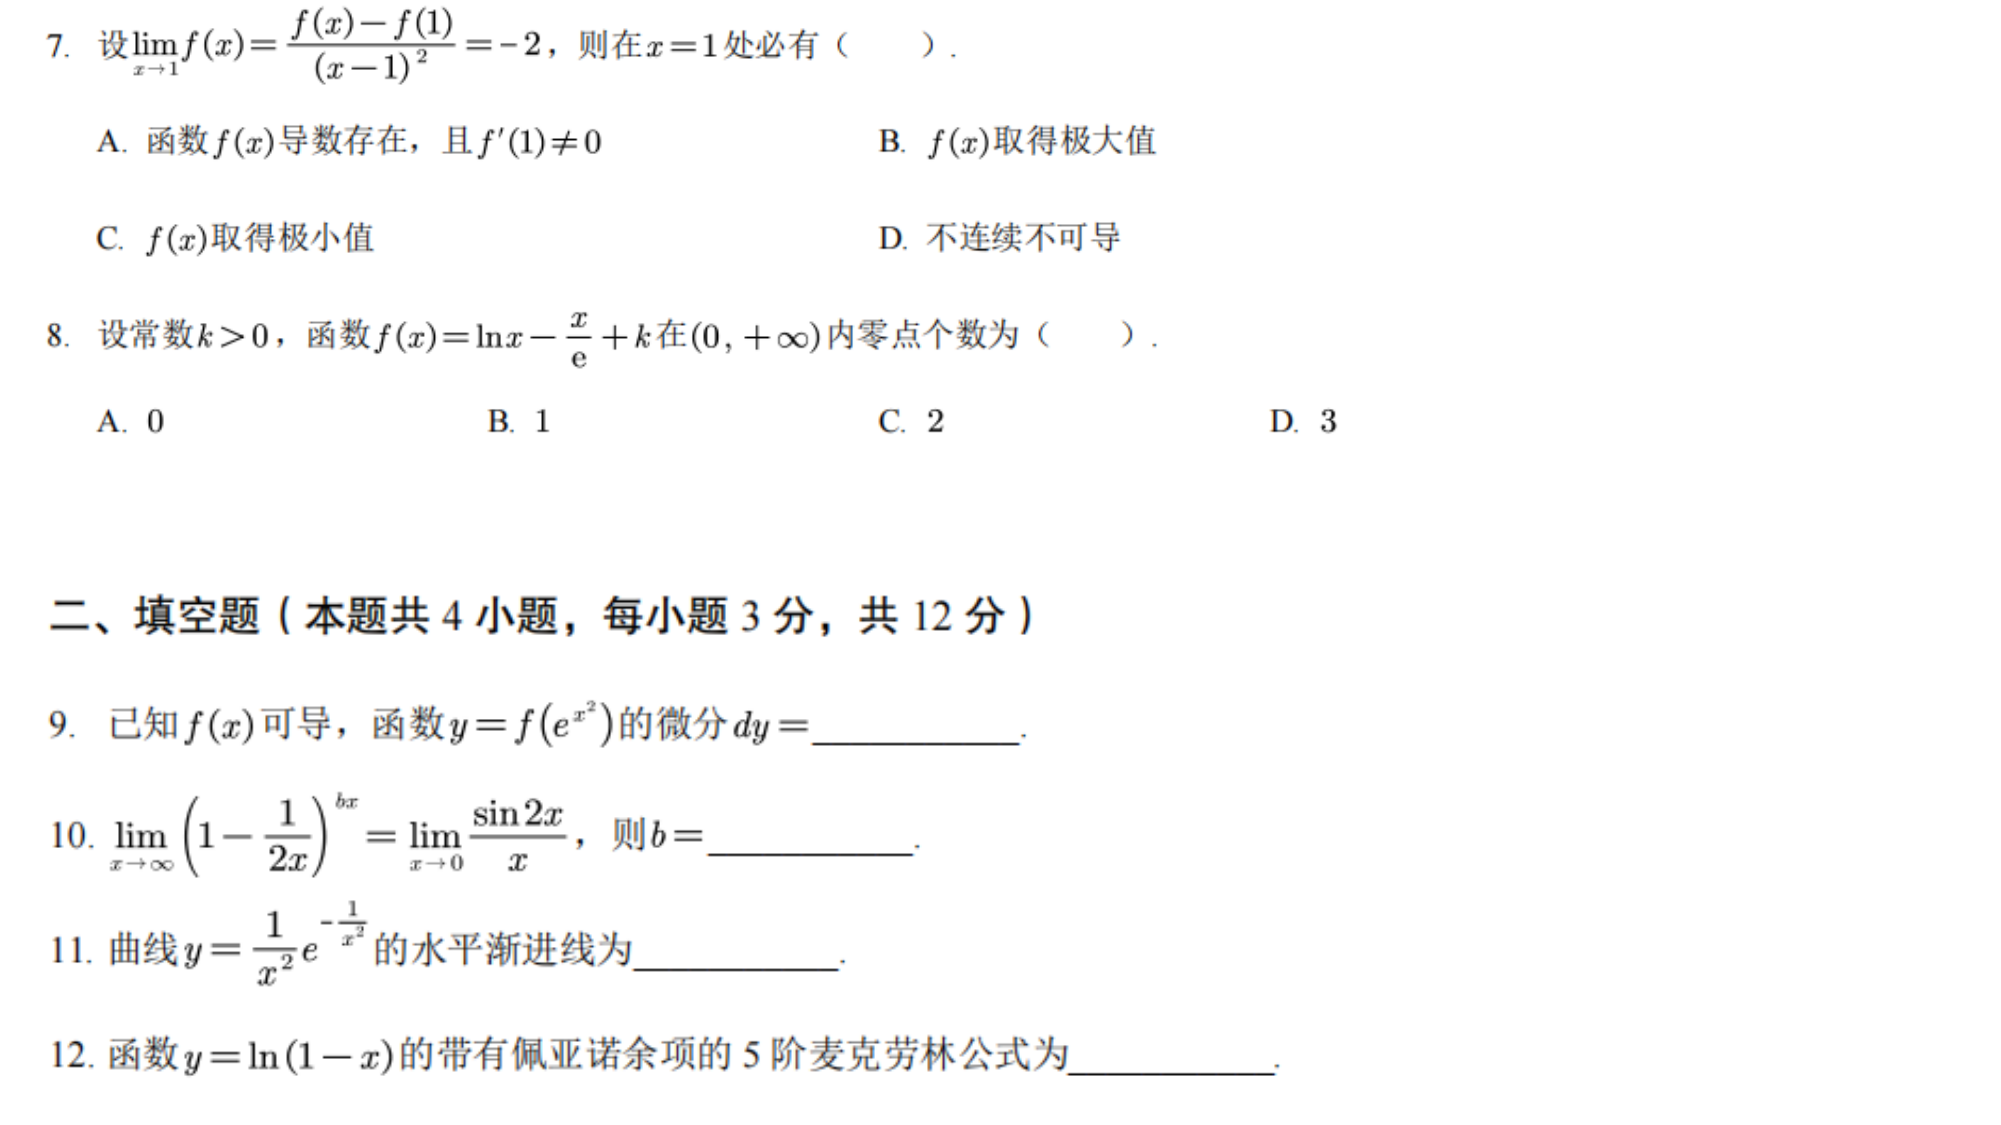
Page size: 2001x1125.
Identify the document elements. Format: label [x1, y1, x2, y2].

picture [0, 571, 1420, 1125]
list [0, 0, 1598, 520]
